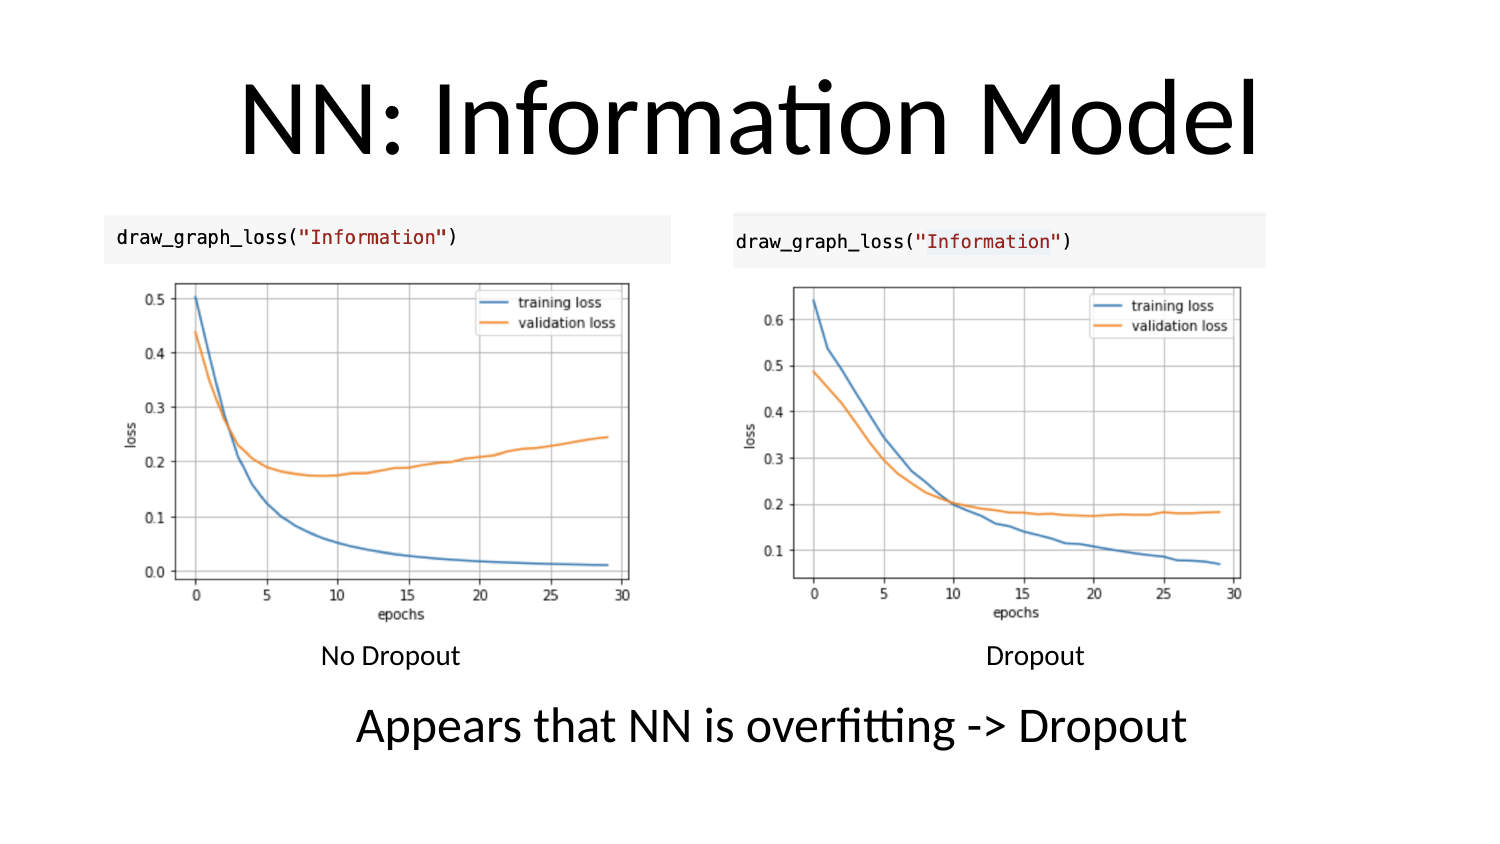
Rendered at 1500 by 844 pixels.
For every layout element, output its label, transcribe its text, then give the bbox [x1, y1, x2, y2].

text_box Appears that NN is overfitting -> Dropout [166, 677, 1378, 772]
title NN: Information Model [51, 39, 1449, 191]
text_box No Dropout [305, 661, 569, 688]
picture [733, 212, 1266, 632]
picture [104, 215, 672, 653]
text_box Dropout [971, 641, 1108, 688]
